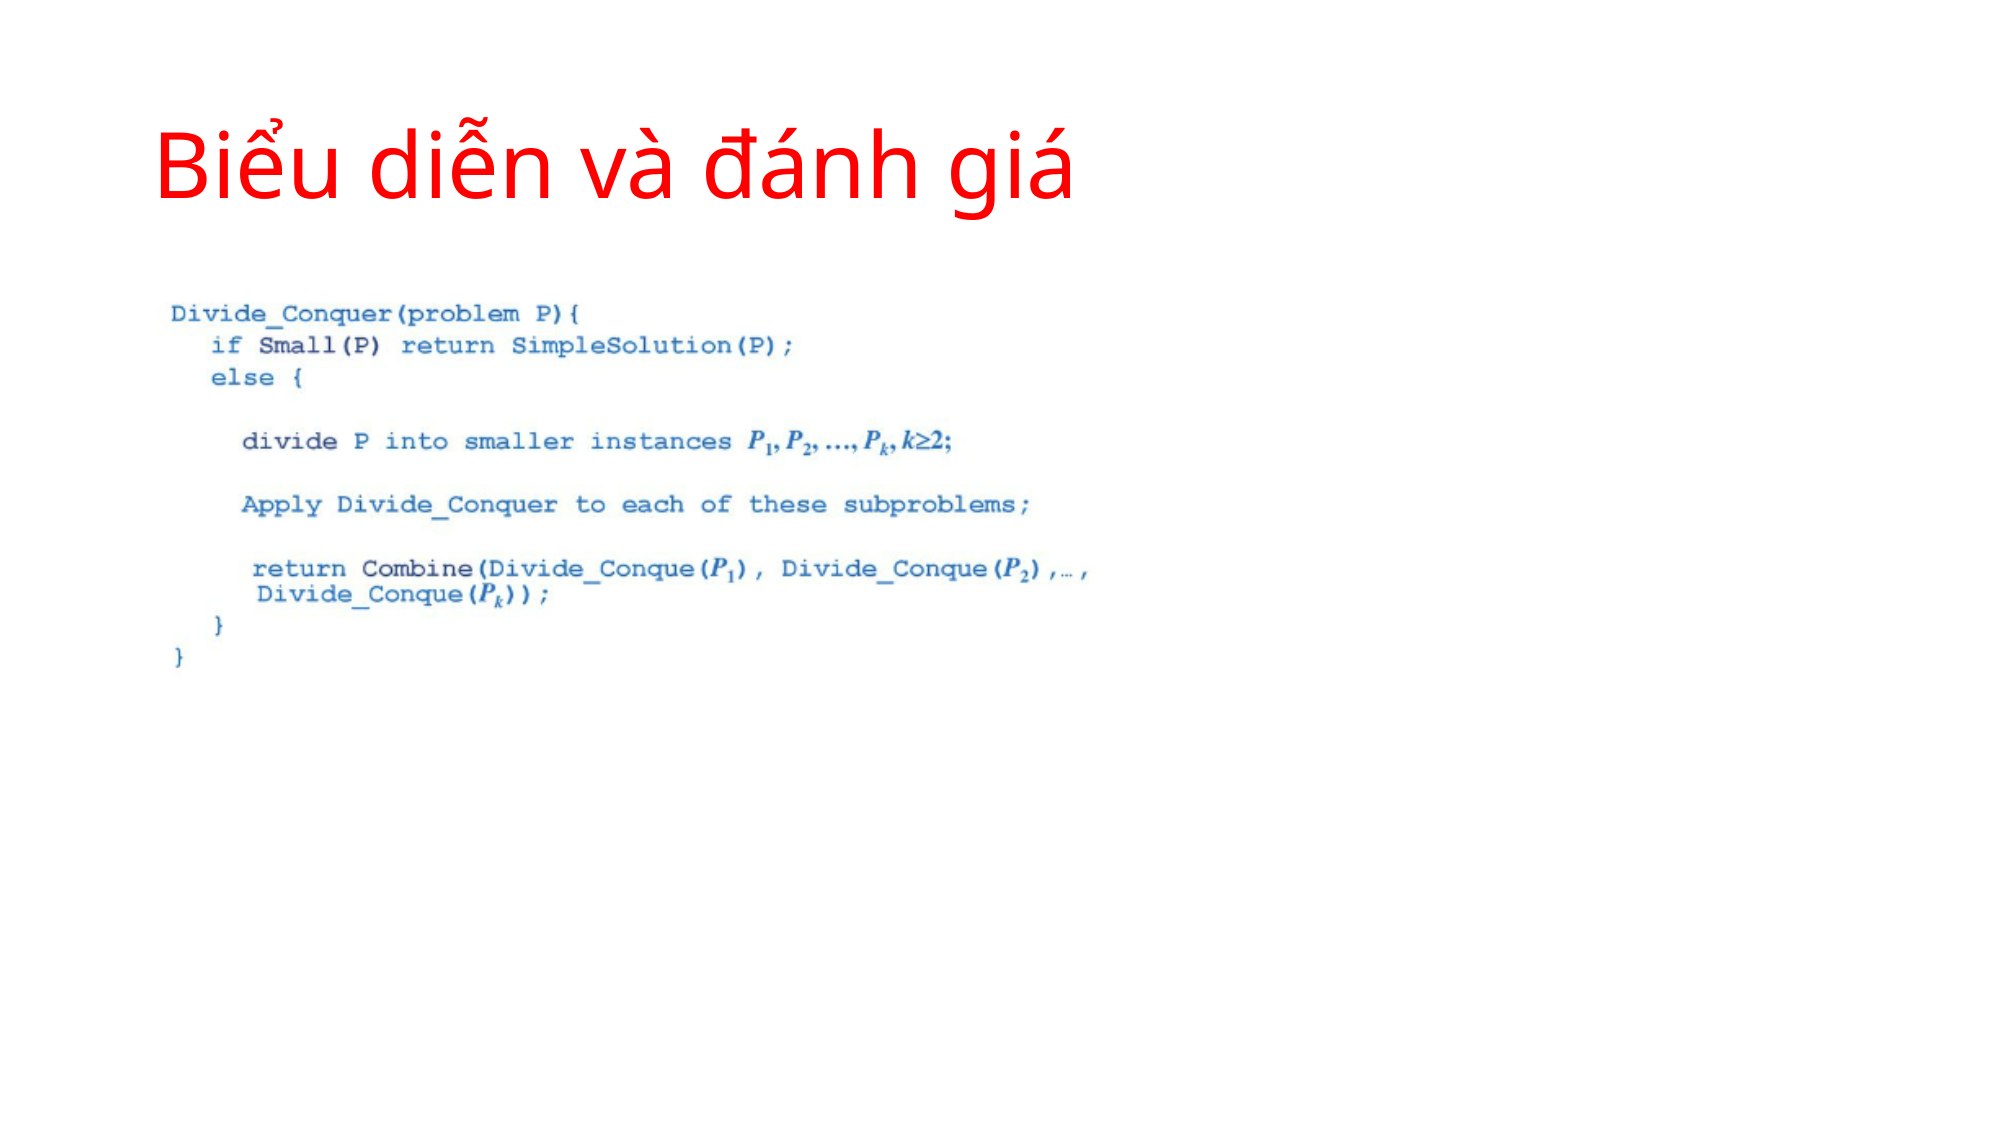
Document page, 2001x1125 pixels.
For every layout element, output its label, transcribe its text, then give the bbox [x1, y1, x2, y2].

title Biểu diễn và đánh giá [137, 59, 1863, 278]
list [156, 238, 1137, 691]
